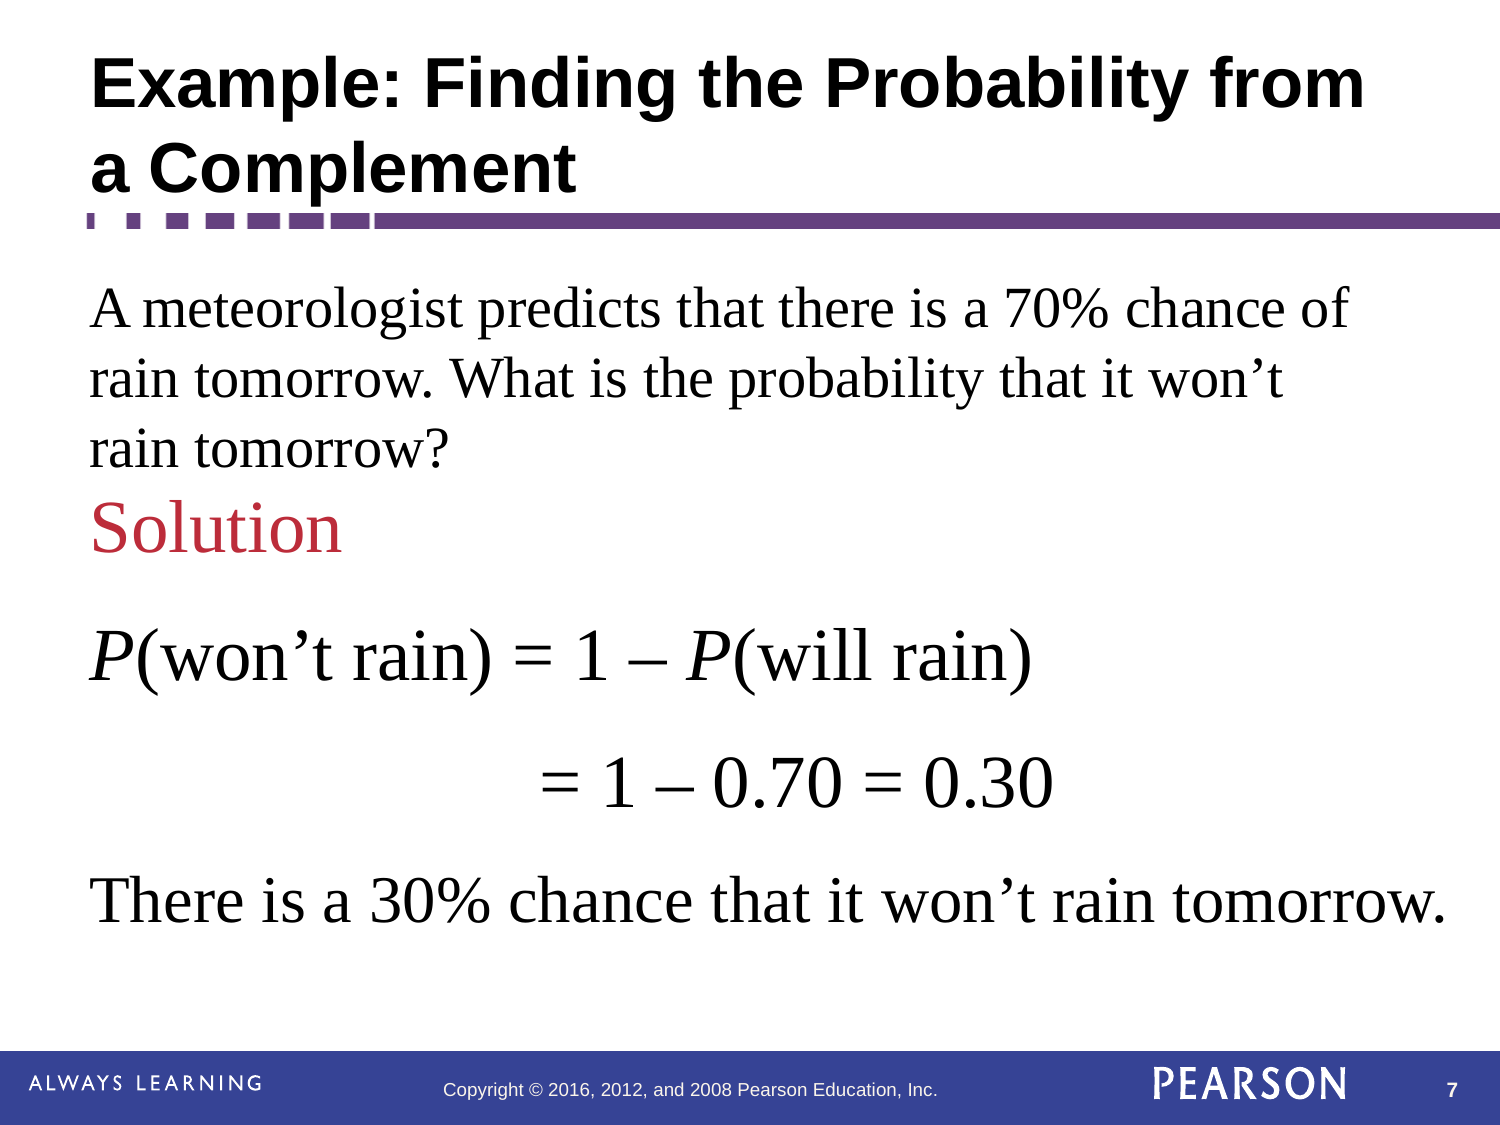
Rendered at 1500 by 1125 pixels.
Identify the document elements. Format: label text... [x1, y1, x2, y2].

picture [60, 213, 1500, 229]
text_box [493, 299, 644, 362]
text_box A meteorologist predicts that there is a 70% chance of rain tomorrow. What is the probability that it won’t rain tomorrow? [74, 262, 1379, 470]
text_box Solution P(won’t rain) = 1 – P(will rain) = 1 – 0.70 = 0.30 There is a 30% chance that it won’t rain tomorrow. [74, 470, 1470, 944]
title Example: Finding the Probability from a Complement [75, 27, 1425, 215]
